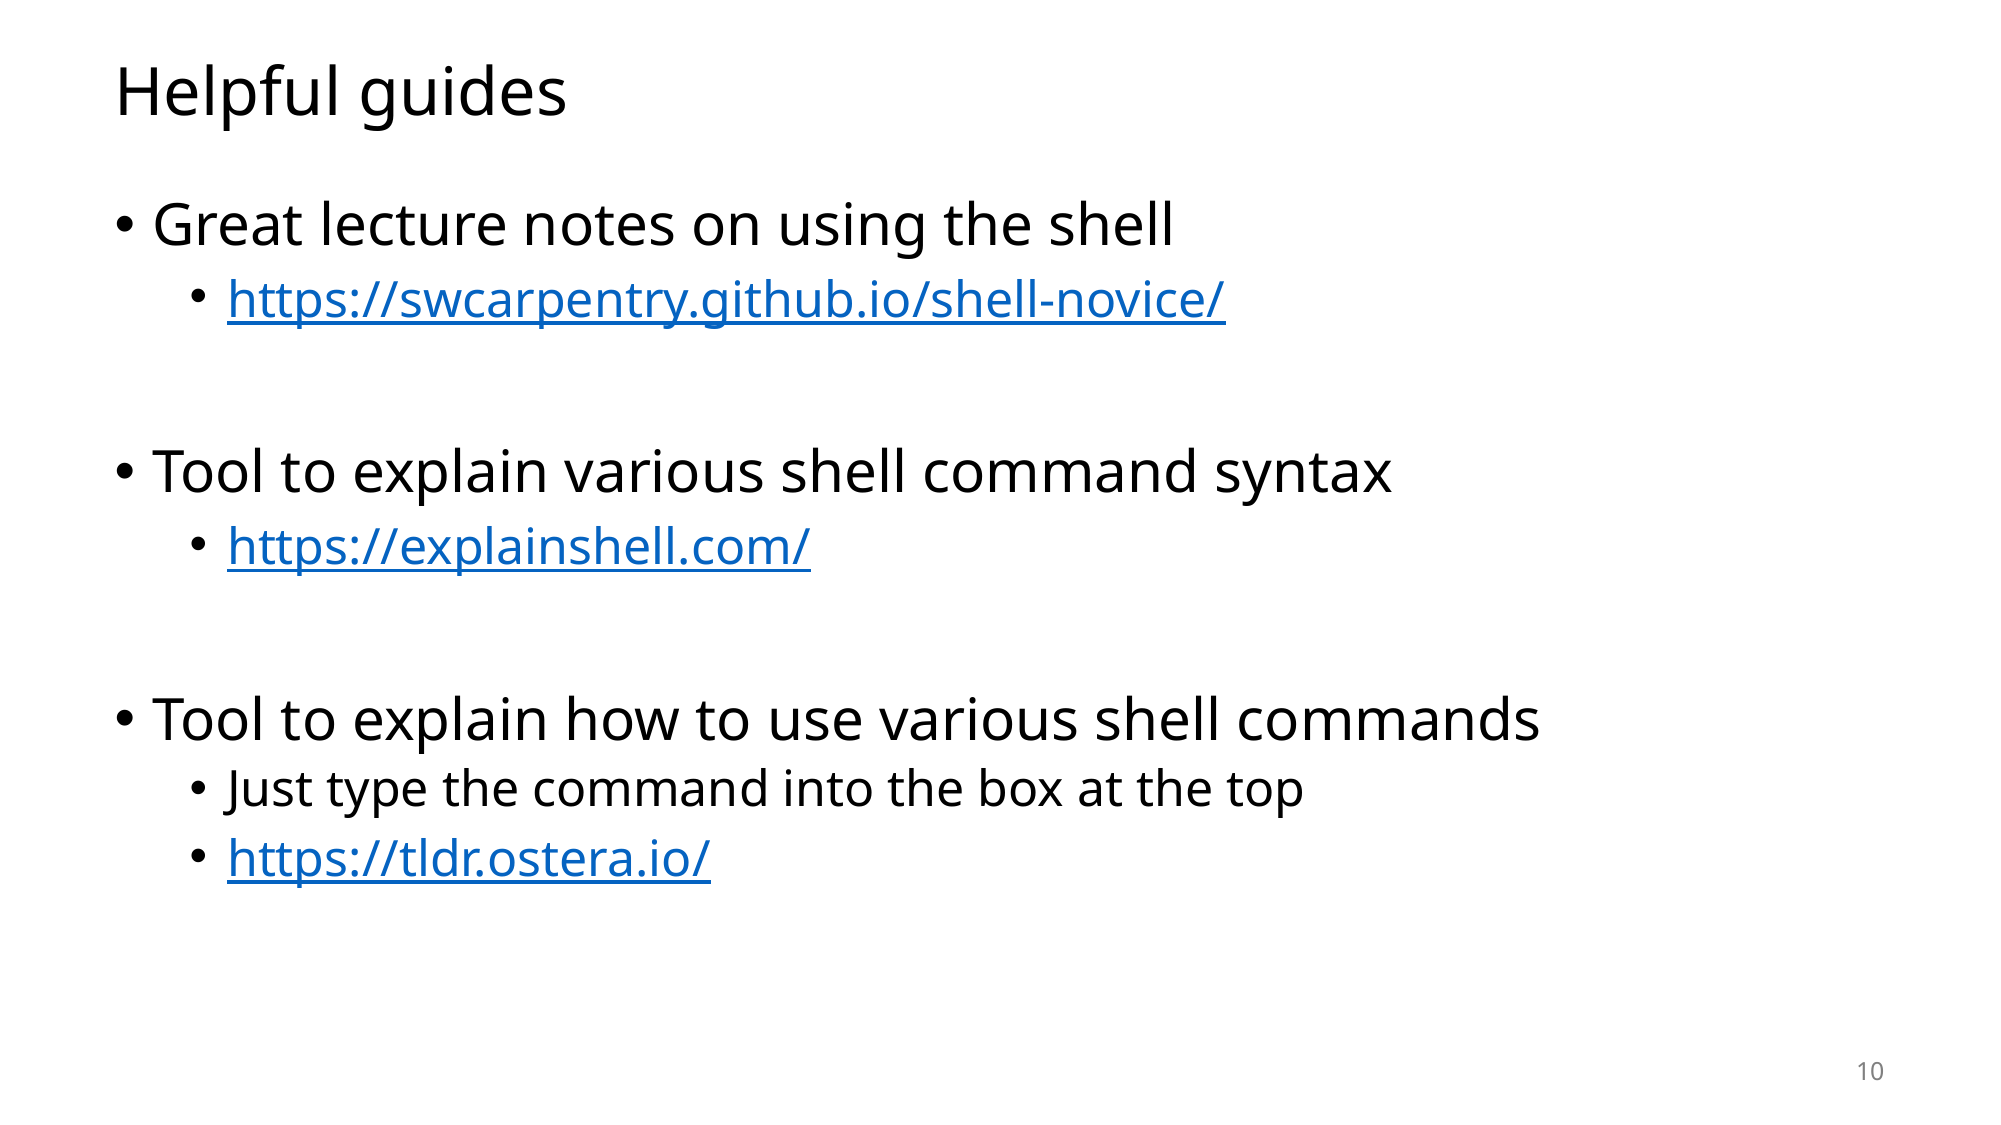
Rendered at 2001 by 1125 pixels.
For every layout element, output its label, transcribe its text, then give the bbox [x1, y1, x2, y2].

list Great lecture notes on using the shell https://swcarpentry.github.io/shell-novice/ Tool to explain various shell command syntax https://explainshell.com/ Tool to explain how to use various shell commands Just type the command into the box at the top https://tldr.ostera.io/ [99, 187, 1900, 1013]
title Helpful guides [99, 37, 1900, 150]
slide_number 10 [1749, 1042, 1900, 1103]
